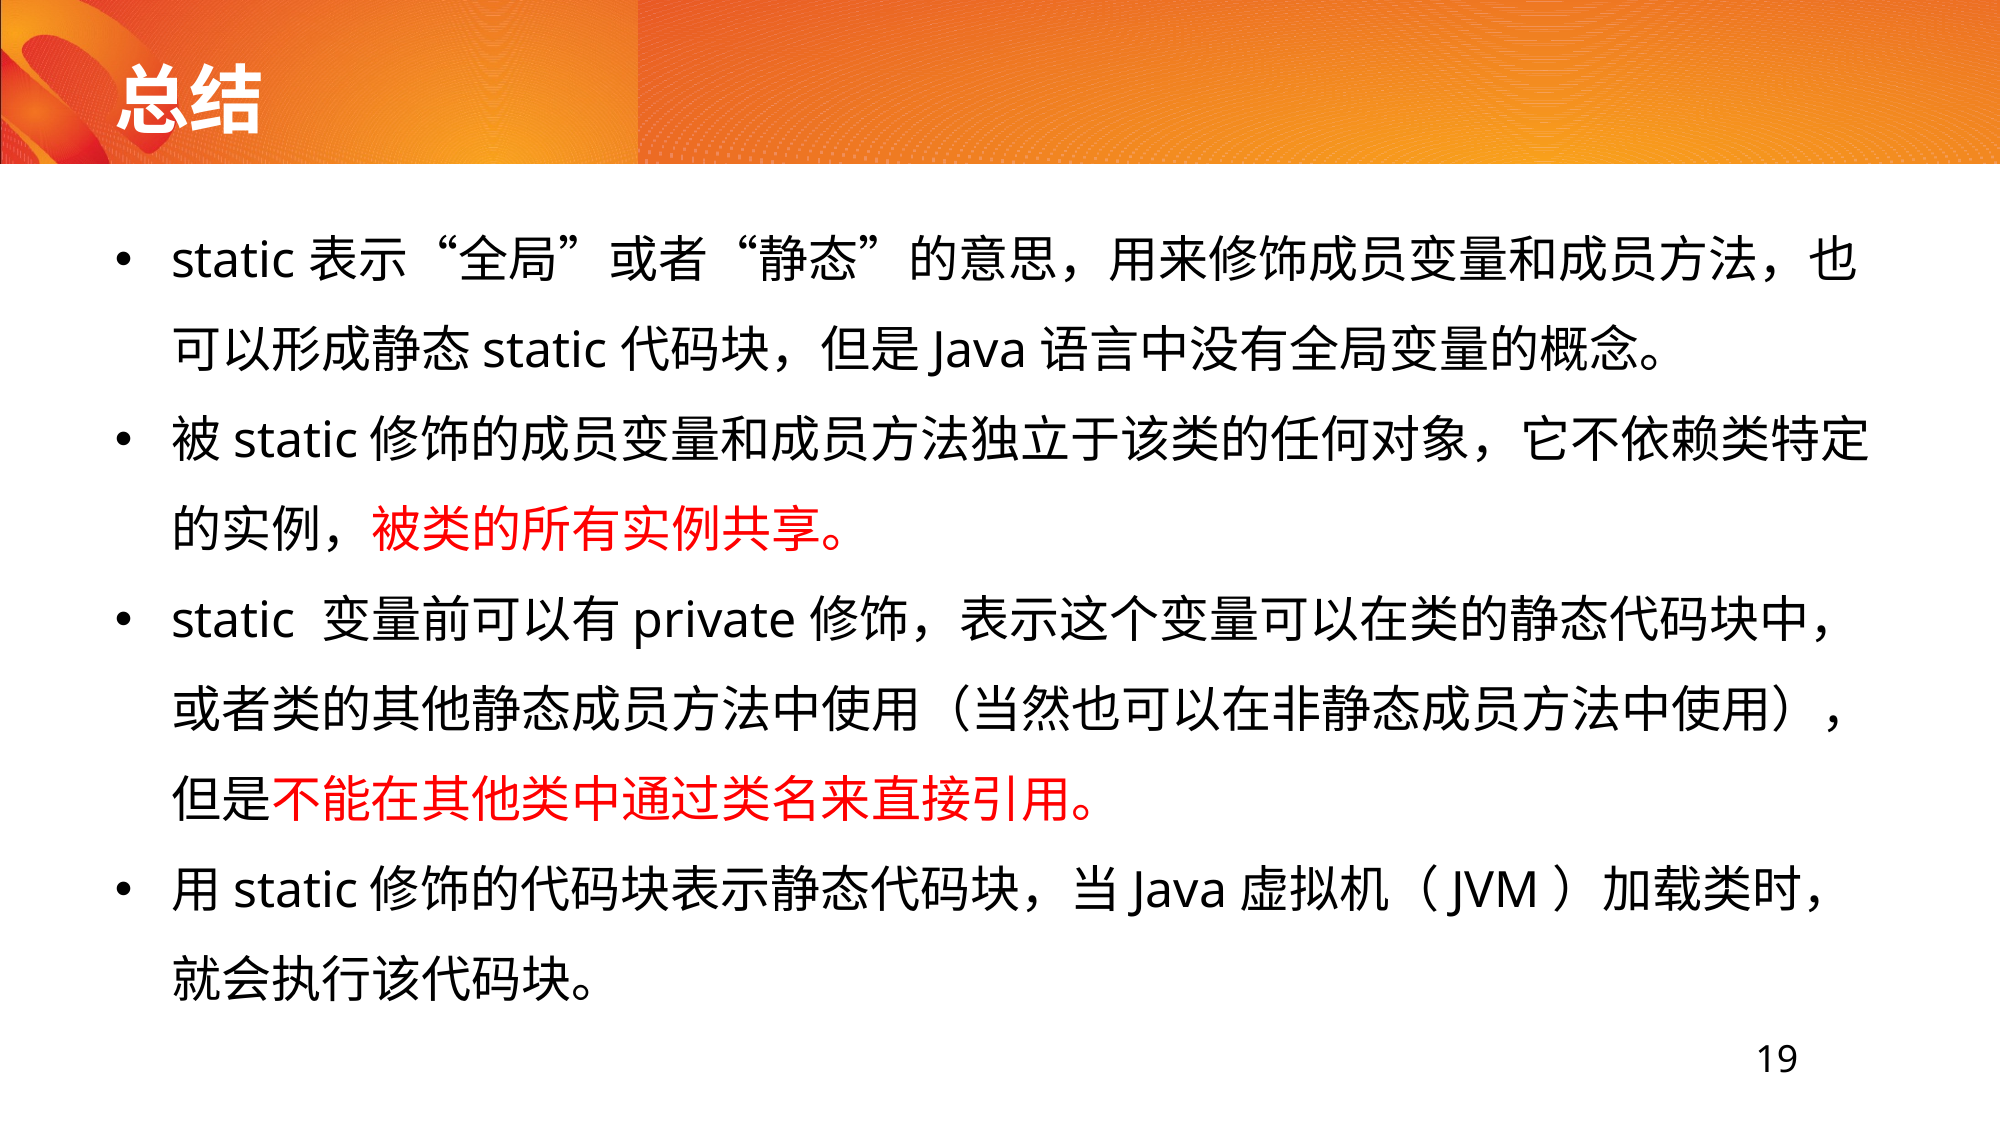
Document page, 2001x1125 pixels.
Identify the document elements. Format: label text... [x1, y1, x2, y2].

list static表示“全局”或者“静态”的意思，用来修饰成员变量和成员方法，也可以形成静态static代码块，但是Java语言中没有全局变量的概念。 被static修饰的成员变量和成员方法独立于该类的任何对象，它不依赖类特定的实例，被类的所有实例共享。 static 变量前可以有private修饰，表示这个变量可以在类的静态代码块中，或者类的其他静态成员方法中使用（当然也可以在非静态成员方法中使用），但是不能在其他类中通过类名来直接引用。 用static修饰的代码块表示静态代码块，当Java虚拟机（JVM）加载类时，就会执行该代码块。 [99, 190, 1900, 1005]
title 总结 [99, 45, 1900, 167]
picture [0, 0, 2000, 164]
